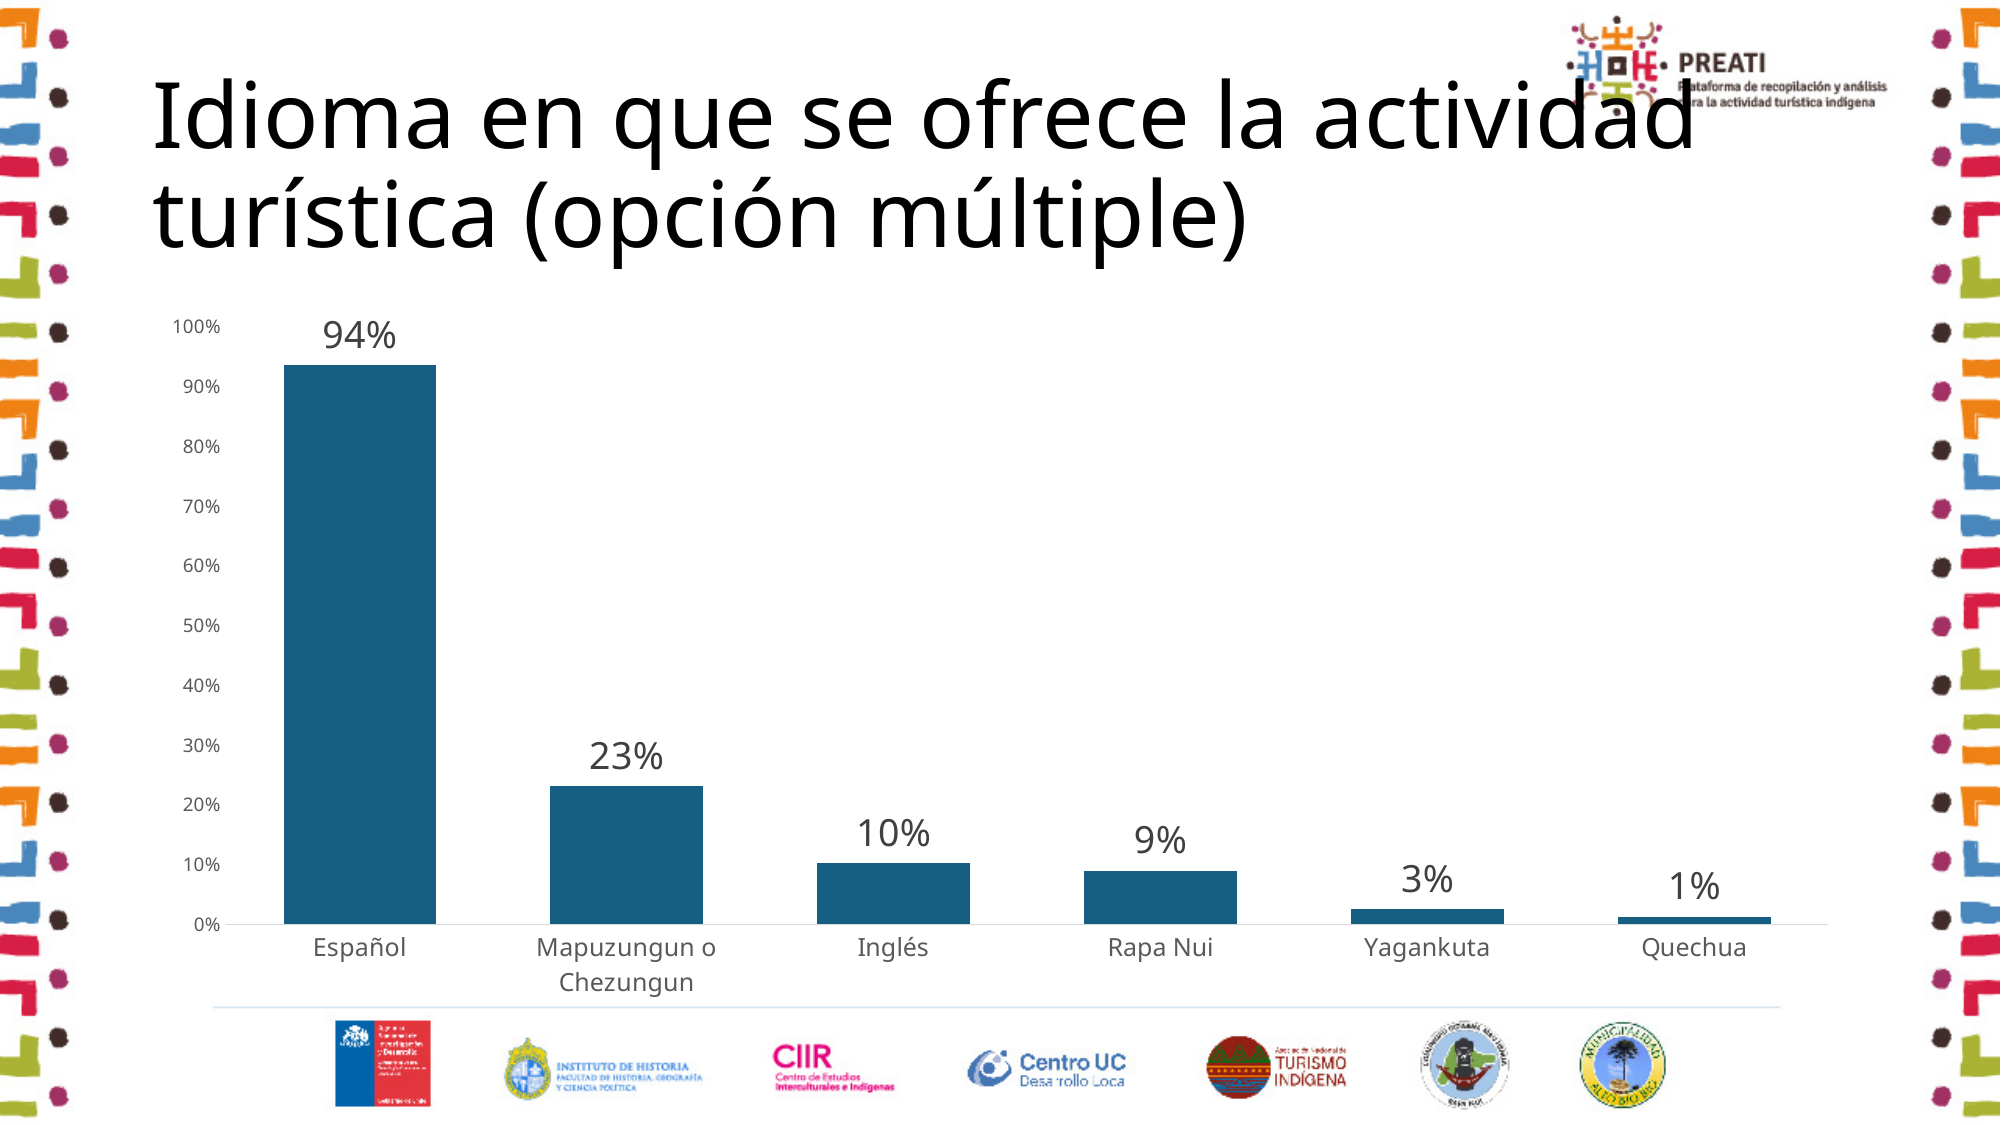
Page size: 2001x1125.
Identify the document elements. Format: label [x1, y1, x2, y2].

chart [136, 298, 1863, 1014]
picture [0, 0, 2000, 1125]
